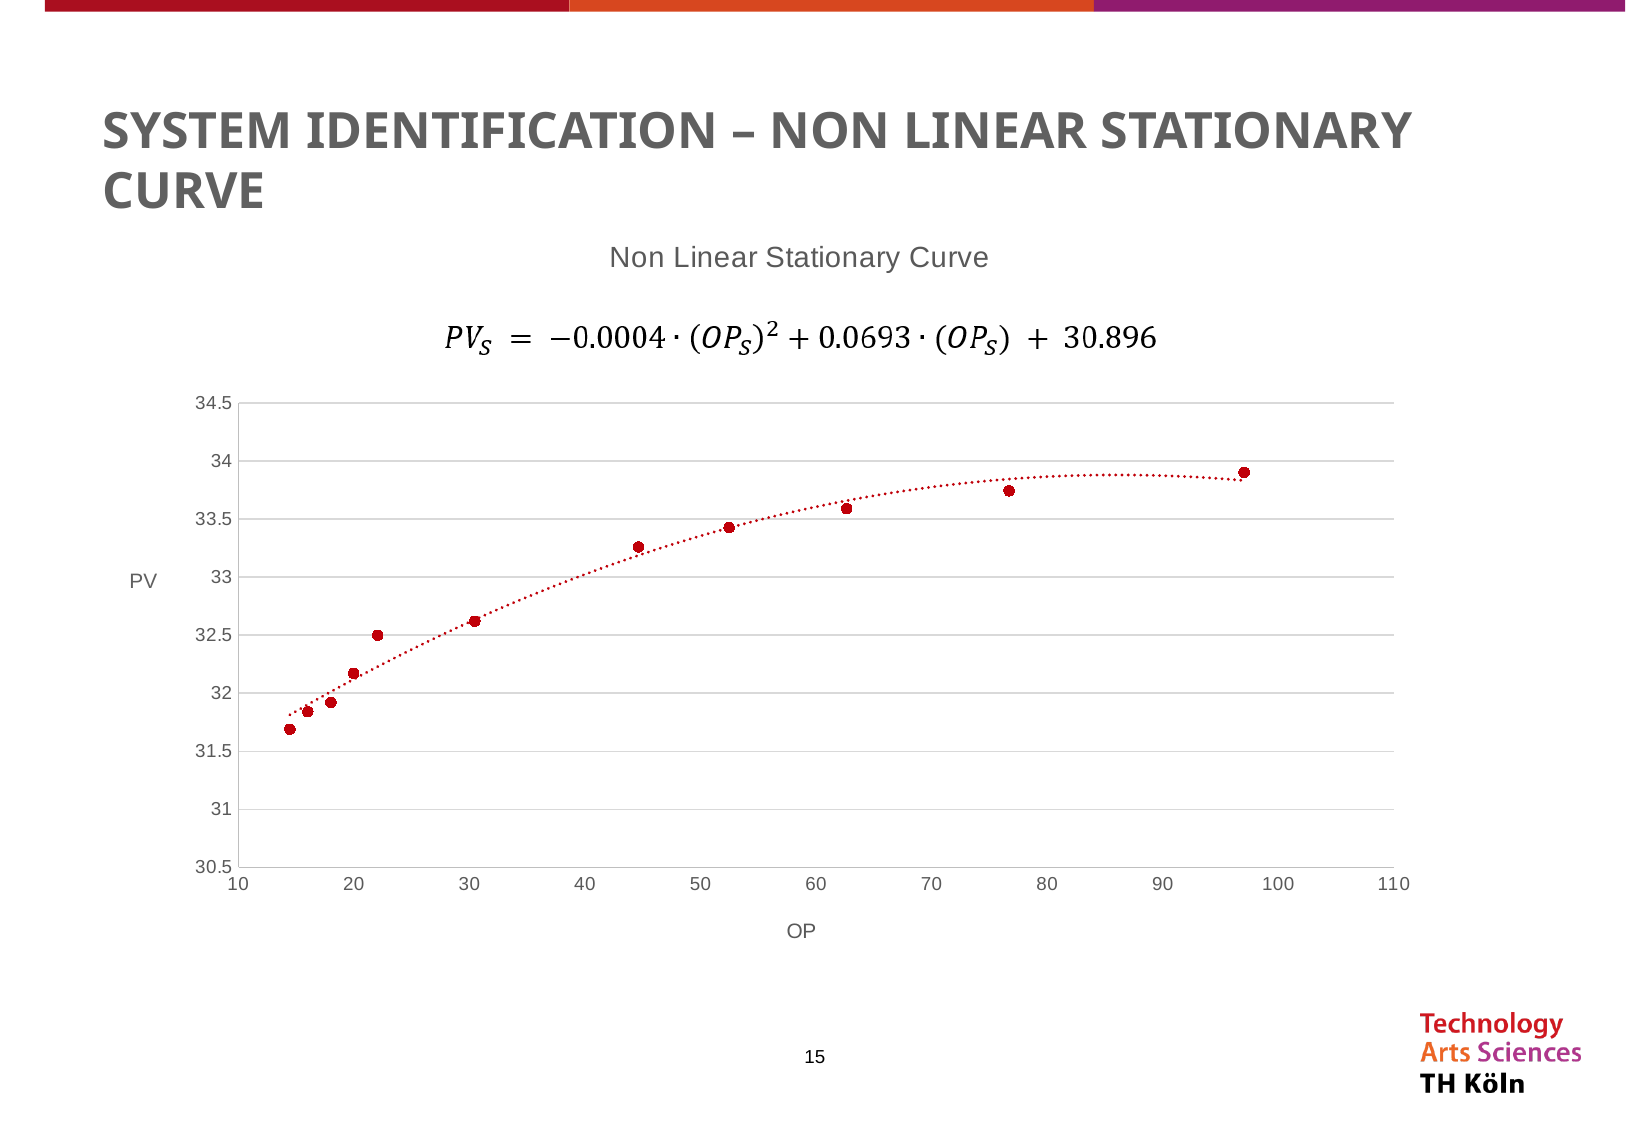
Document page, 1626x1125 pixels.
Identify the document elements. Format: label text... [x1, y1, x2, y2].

slide_number 15 [784, 1037, 841, 1076]
chart [20, 213, 1445, 979]
text_box SYSTEM IDENTIFICATION – NON LINEAR STATIONARY CURVE [87, 91, 1538, 226]
picture [1420, 1012, 1581, 1093]
